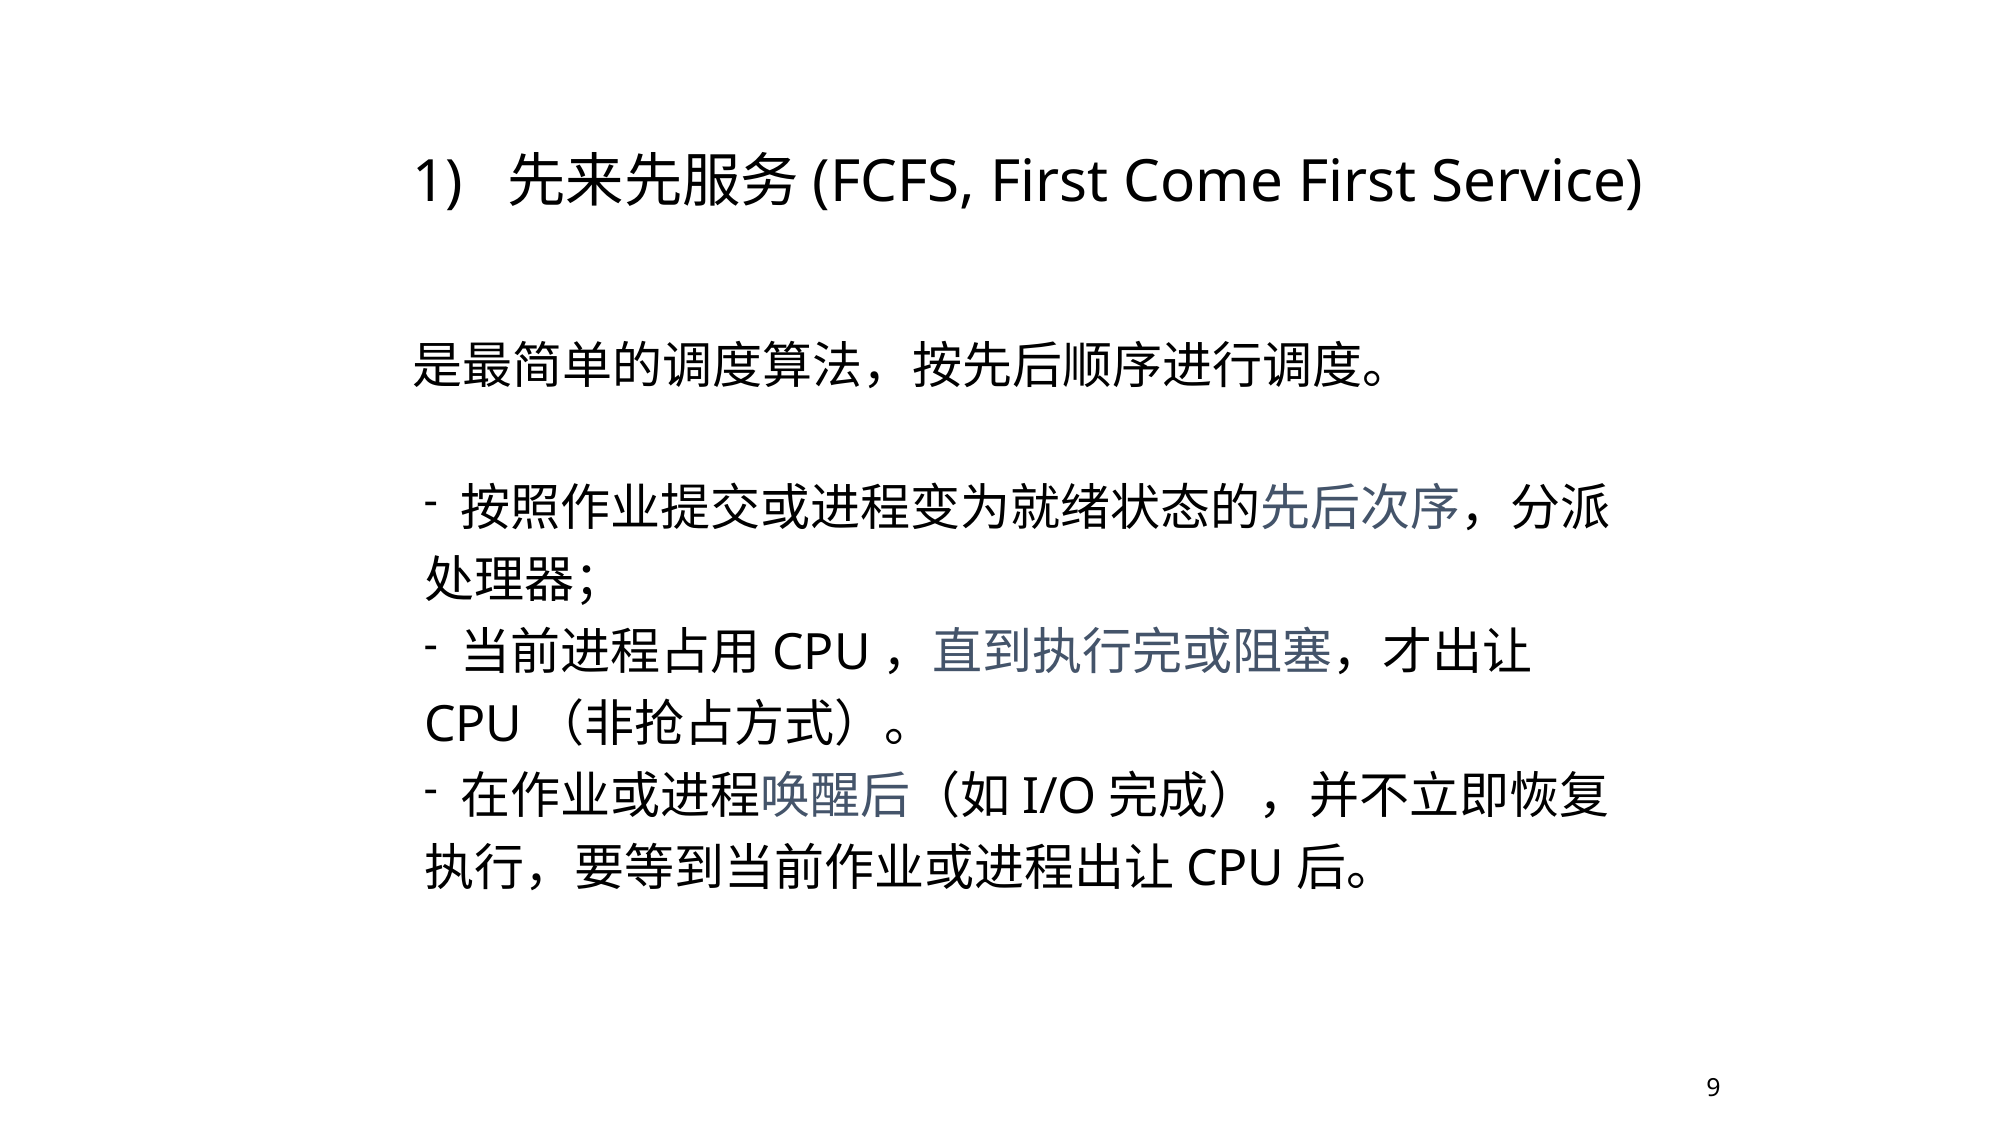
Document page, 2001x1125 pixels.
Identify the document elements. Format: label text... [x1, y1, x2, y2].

text_box 是最简单的调度算法，按先后顺序进行调度。 [397, 326, 1544, 401]
text_box 按照作业提交或进程变为就绪状态的先后次序，分派处理器； 当前进程占用CPU，直到执行完或阻塞，才出让CPU（非抢占方式）。 在作业或进程唤醒后（如I/O完成），并不立即恢复执行，要等到当前作业或进程出让CPU后。 [409, 456, 1663, 1008]
text_box 1) 先来先服务(FCFS, First Come First Service) [397, 78, 1676, 278]
text_box 9 [1654, 1064, 1736, 1125]
